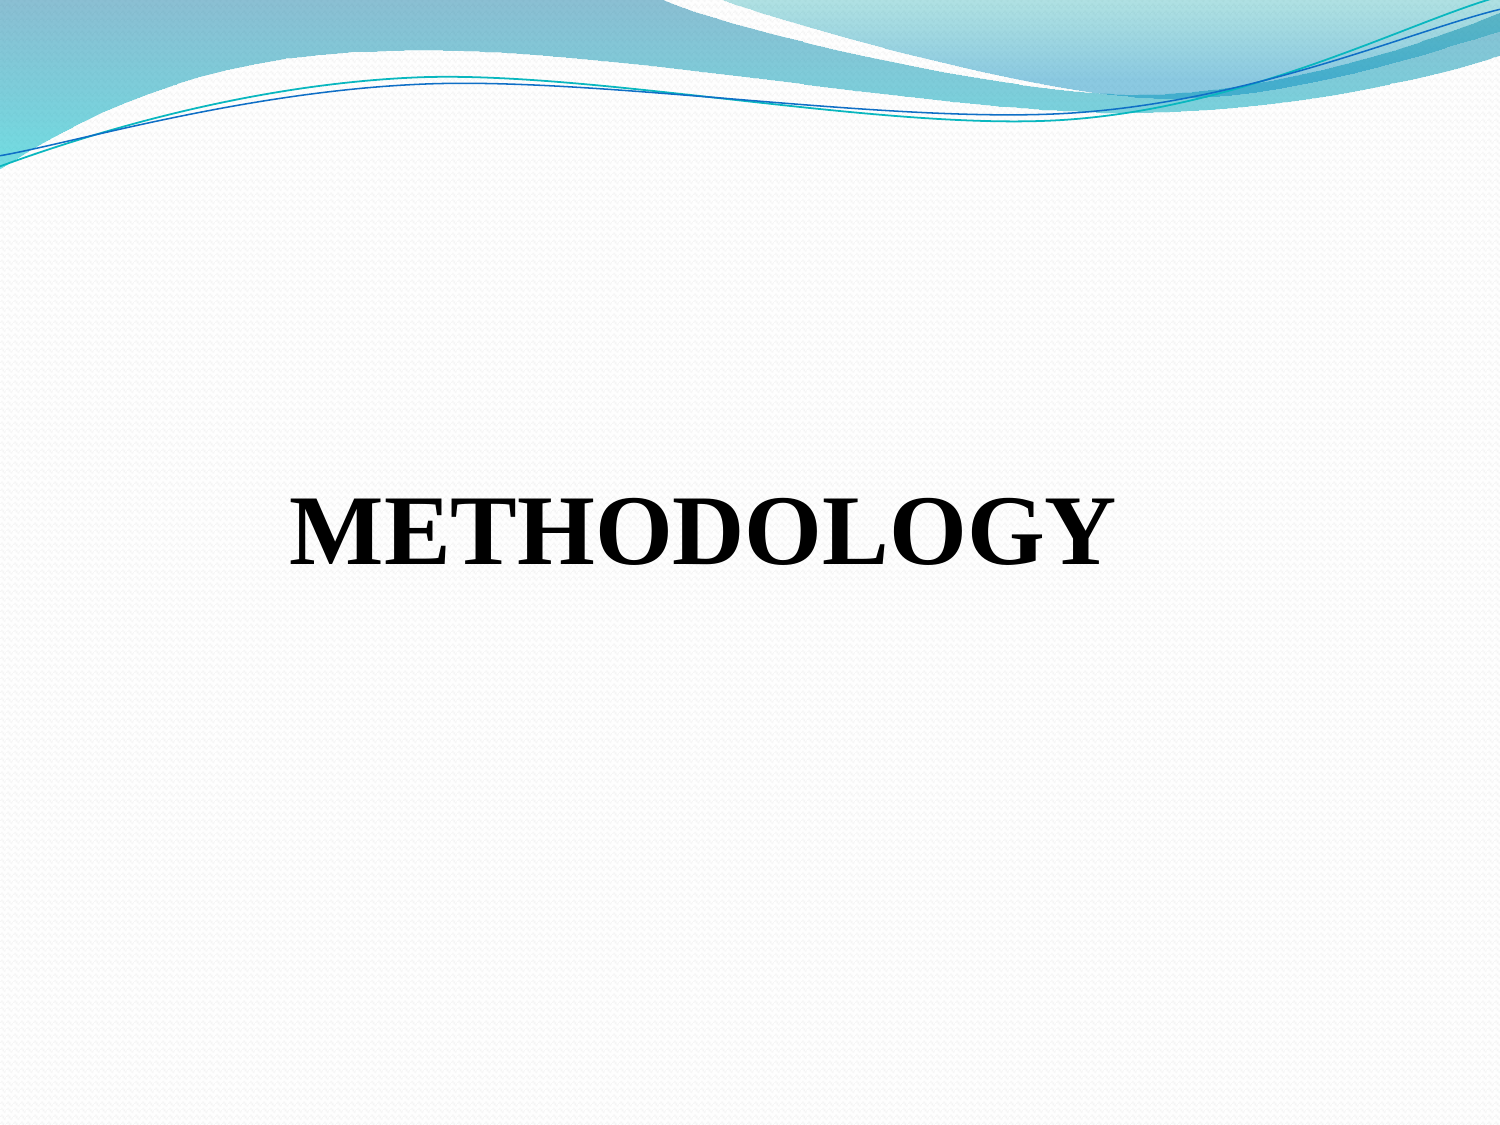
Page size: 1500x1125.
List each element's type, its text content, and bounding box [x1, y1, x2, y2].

list METHODOLOGY [75, 317, 1425, 1038]
